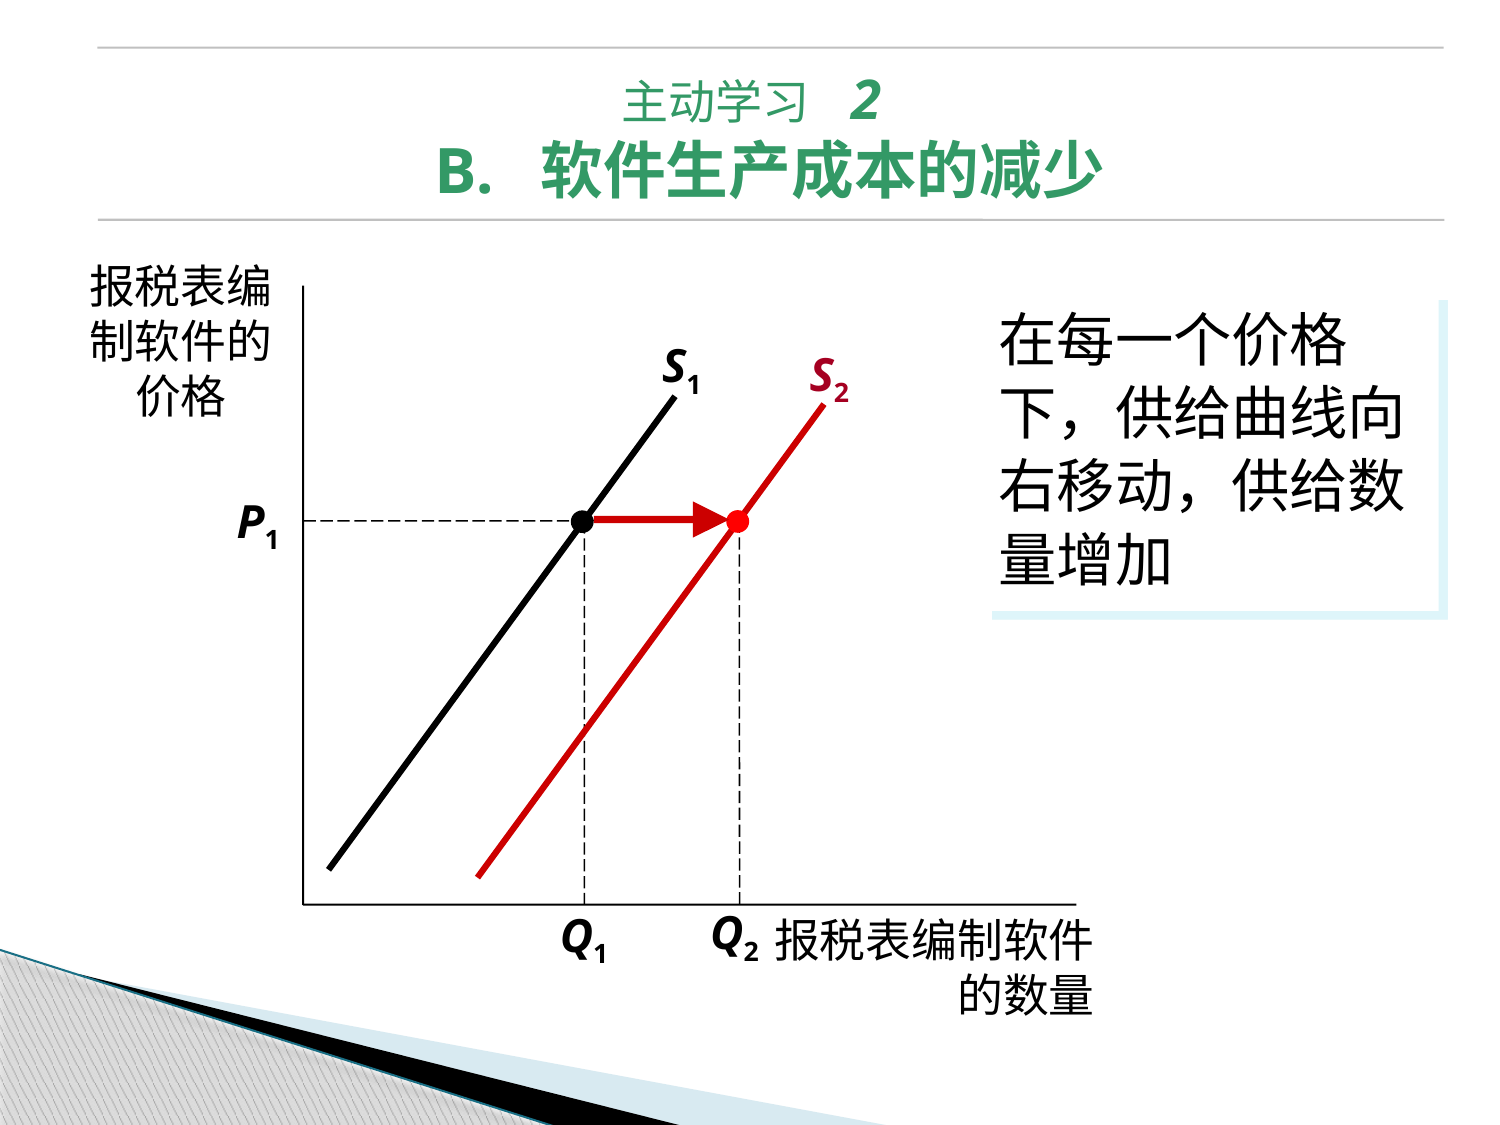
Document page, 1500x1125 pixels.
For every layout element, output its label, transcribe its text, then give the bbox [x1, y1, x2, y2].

text_box Q1 [534, 918, 581, 977]
text_box 在每一个价格下，供给曲线向右移动，供给数量增加 [1080, 291, 1439, 611]
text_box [421, 337, 880, 825]
text_box 报税表编制软件的价格 [65, 249, 297, 430]
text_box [303, 520, 577, 905]
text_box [583, 509, 785, 967]
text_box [302, 285, 1077, 906]
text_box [97, 47, 1445, 221]
text_box P1 [208, 485, 296, 563]
text_box 报税表编制软件的数量 [746, 904, 1110, 1030]
